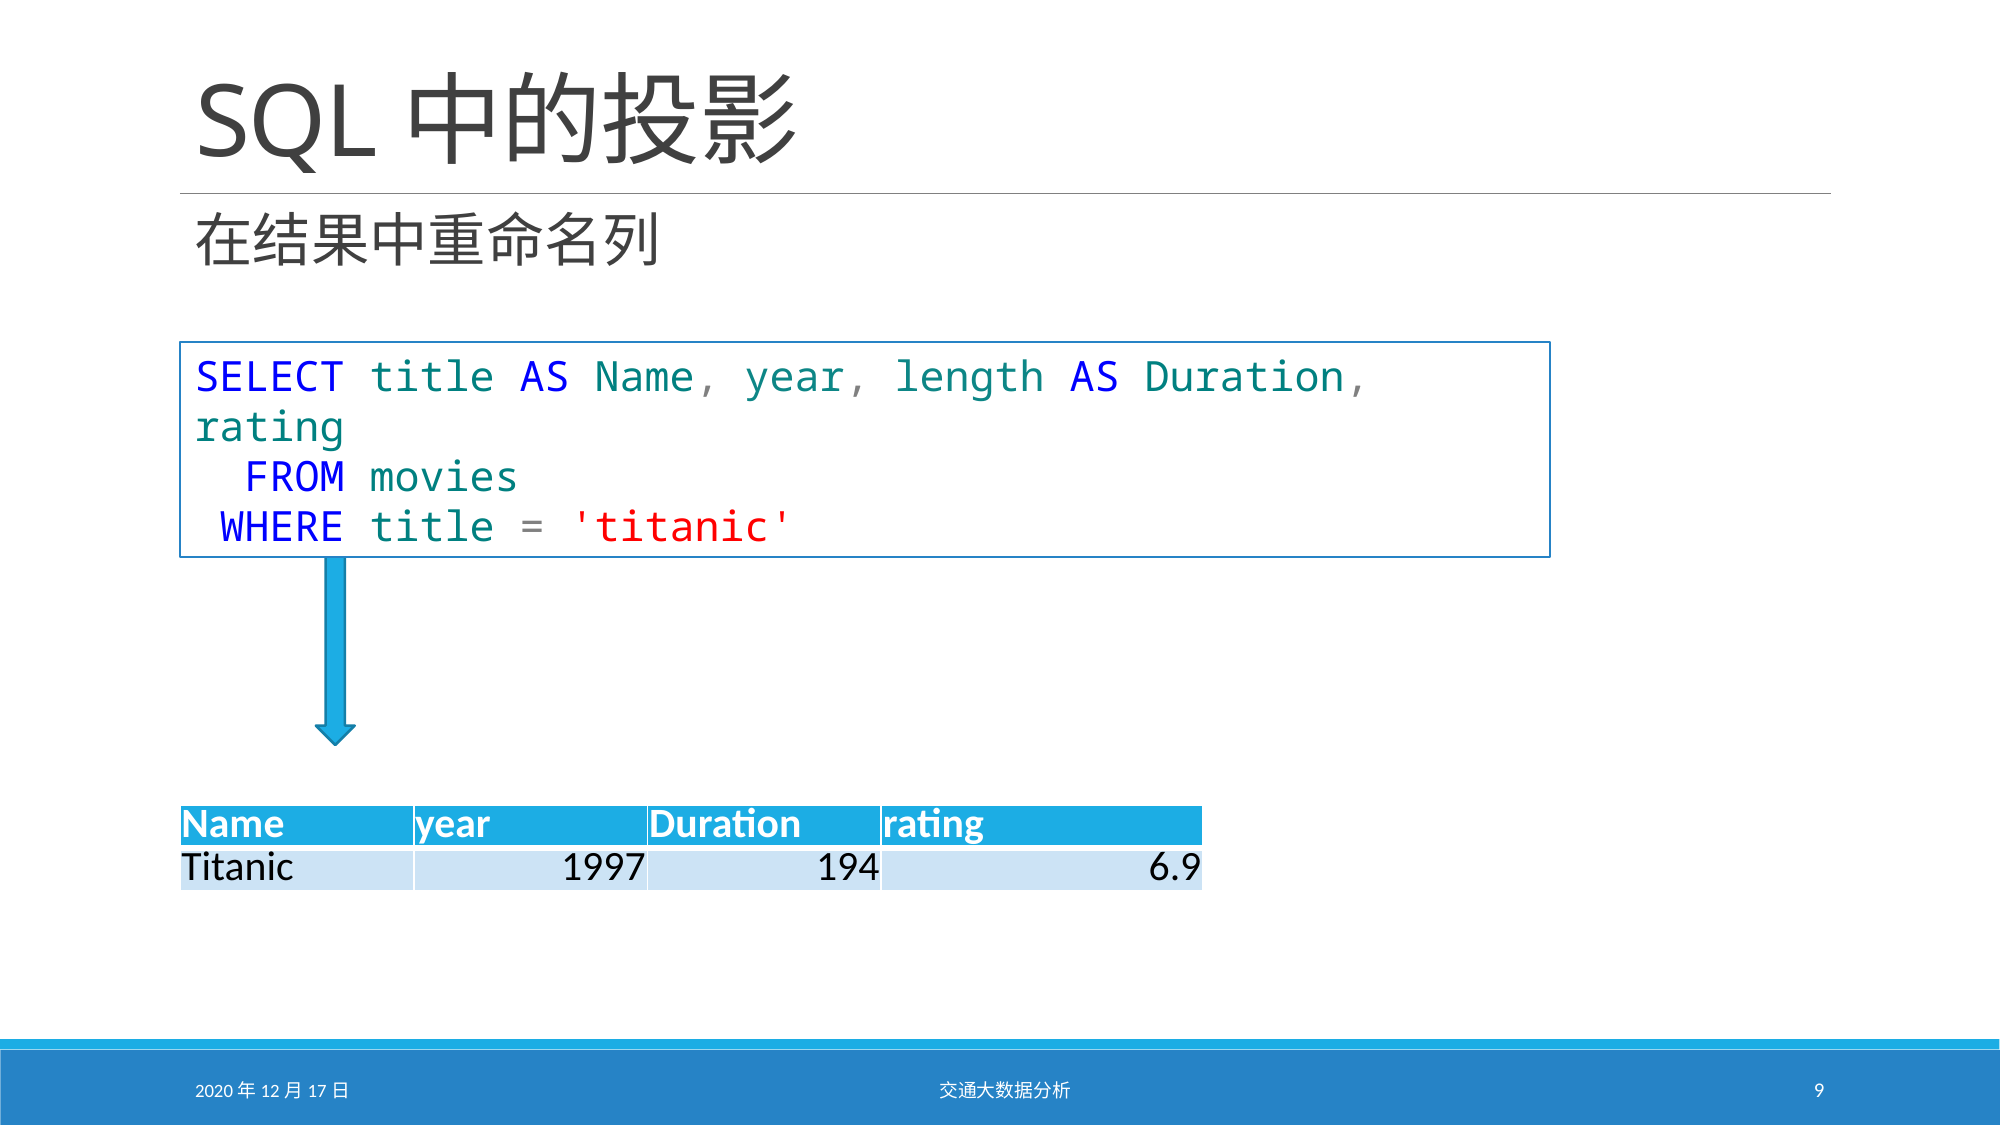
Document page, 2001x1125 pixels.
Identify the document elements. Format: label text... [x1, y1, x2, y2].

table_cell Titanic [181, 851, 413, 890]
table_cell 6.9 [882, 851, 1202, 890]
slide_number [179, 1059, 586, 1120]
text_box SELECT title AS Name, year, length AS Duration, rating FROM movies WHERE title = 'titanic' [179, 341, 1551, 558]
table_cell 1997 [415, 851, 647, 890]
footer 交通大数据分析 [609, 1059, 1401, 1120]
text_box [314, 558, 356, 746]
list 在结果中重命名列 [179, 203, 1830, 441]
table_header Name [181, 806, 413, 845]
title SQL中的投影 [179, 20, 1830, 185]
slide_number 9 [1624, 1059, 1840, 1120]
table_header Duration [648, 806, 880, 845]
table_header rating [882, 806, 1202, 845]
table_cell 194 [648, 851, 880, 890]
table_header year [415, 806, 647, 845]
